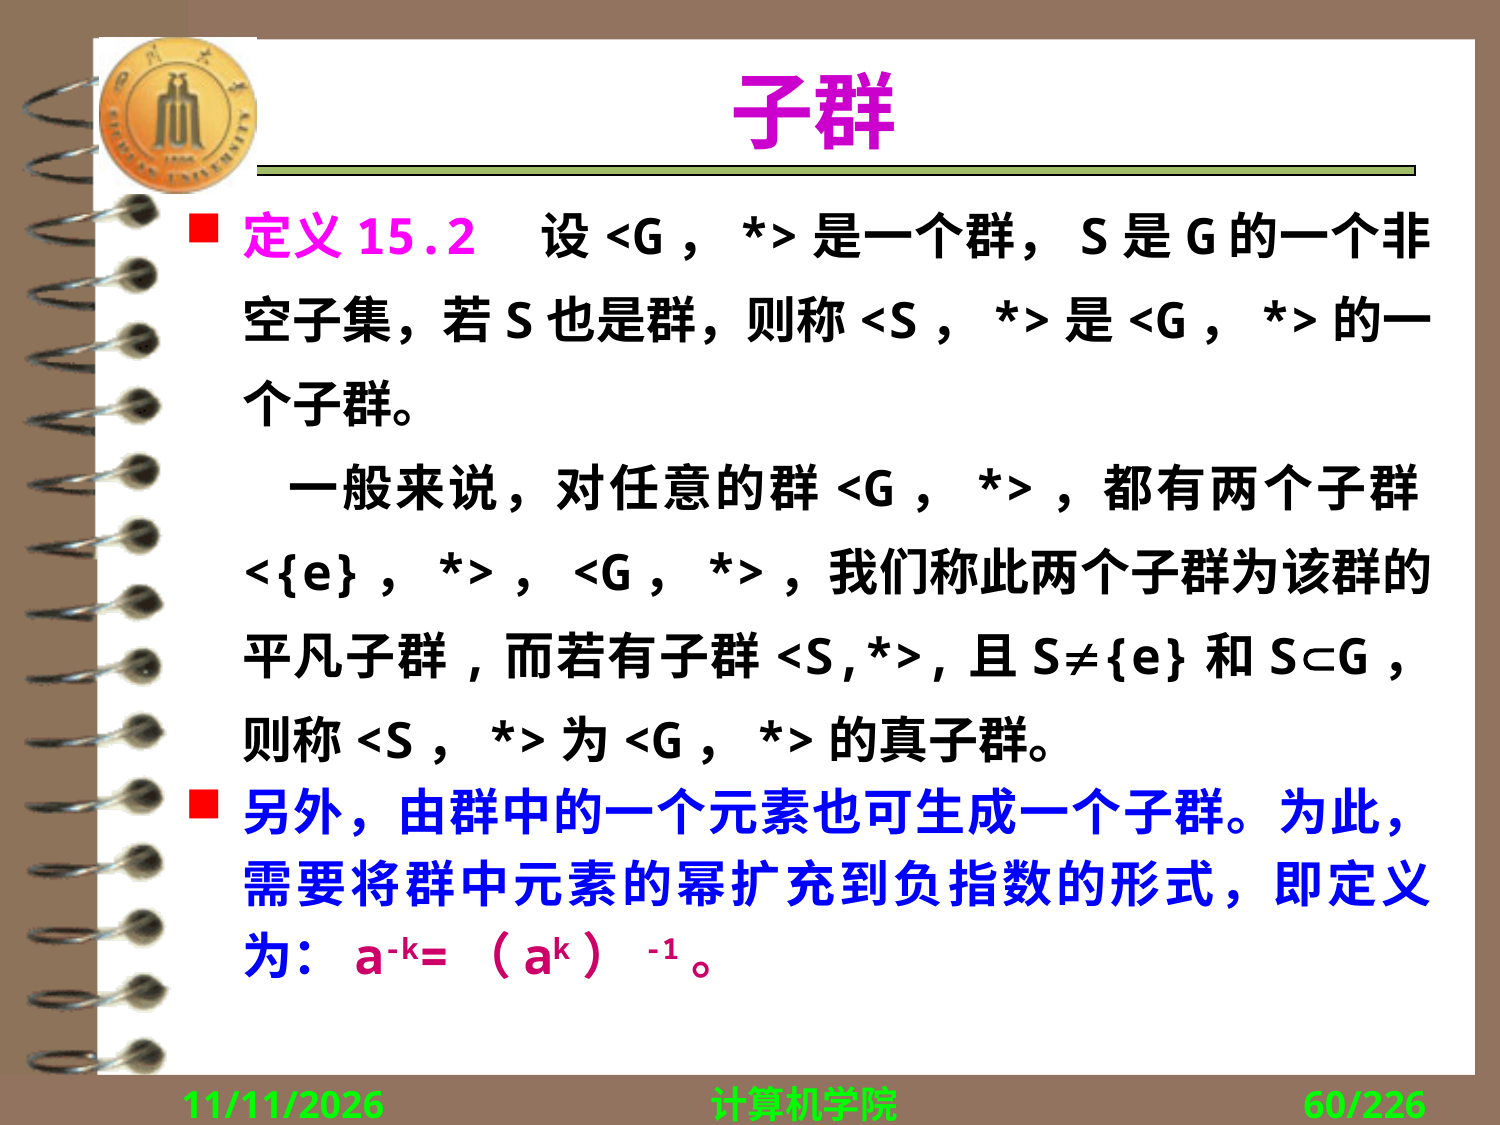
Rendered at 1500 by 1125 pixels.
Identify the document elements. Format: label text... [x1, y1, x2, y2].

picture [0, 0, 257, 1075]
text_box 定义15.2 设<G，*>是一个群，S是G的一个非空子集，若S也是群，则称<S，*>是<G，*>的一个子群。 一般来说，对任意的群<G，*>，都有两个子群<{e}，*>，<G，*>，我们称此两个子群为该群的平凡子群,而若有子群<S,*>,且S{e}和SG，则称<S，*>为<G，*>的真子群。 另外，由群中的一个元素也可生成一个子群。为此，需要将群中元素的幂扩充到负指数的形式，即定义为：a-k=（ak）-1。 [171, 172, 1447, 992]
title 子群 [212, 50, 1415, 168]
slide_number 60/226 [1128, 1073, 1442, 1100]
footer 计算机学院 [479, 1073, 1128, 1100]
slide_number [166, 1073, 479, 1100]
